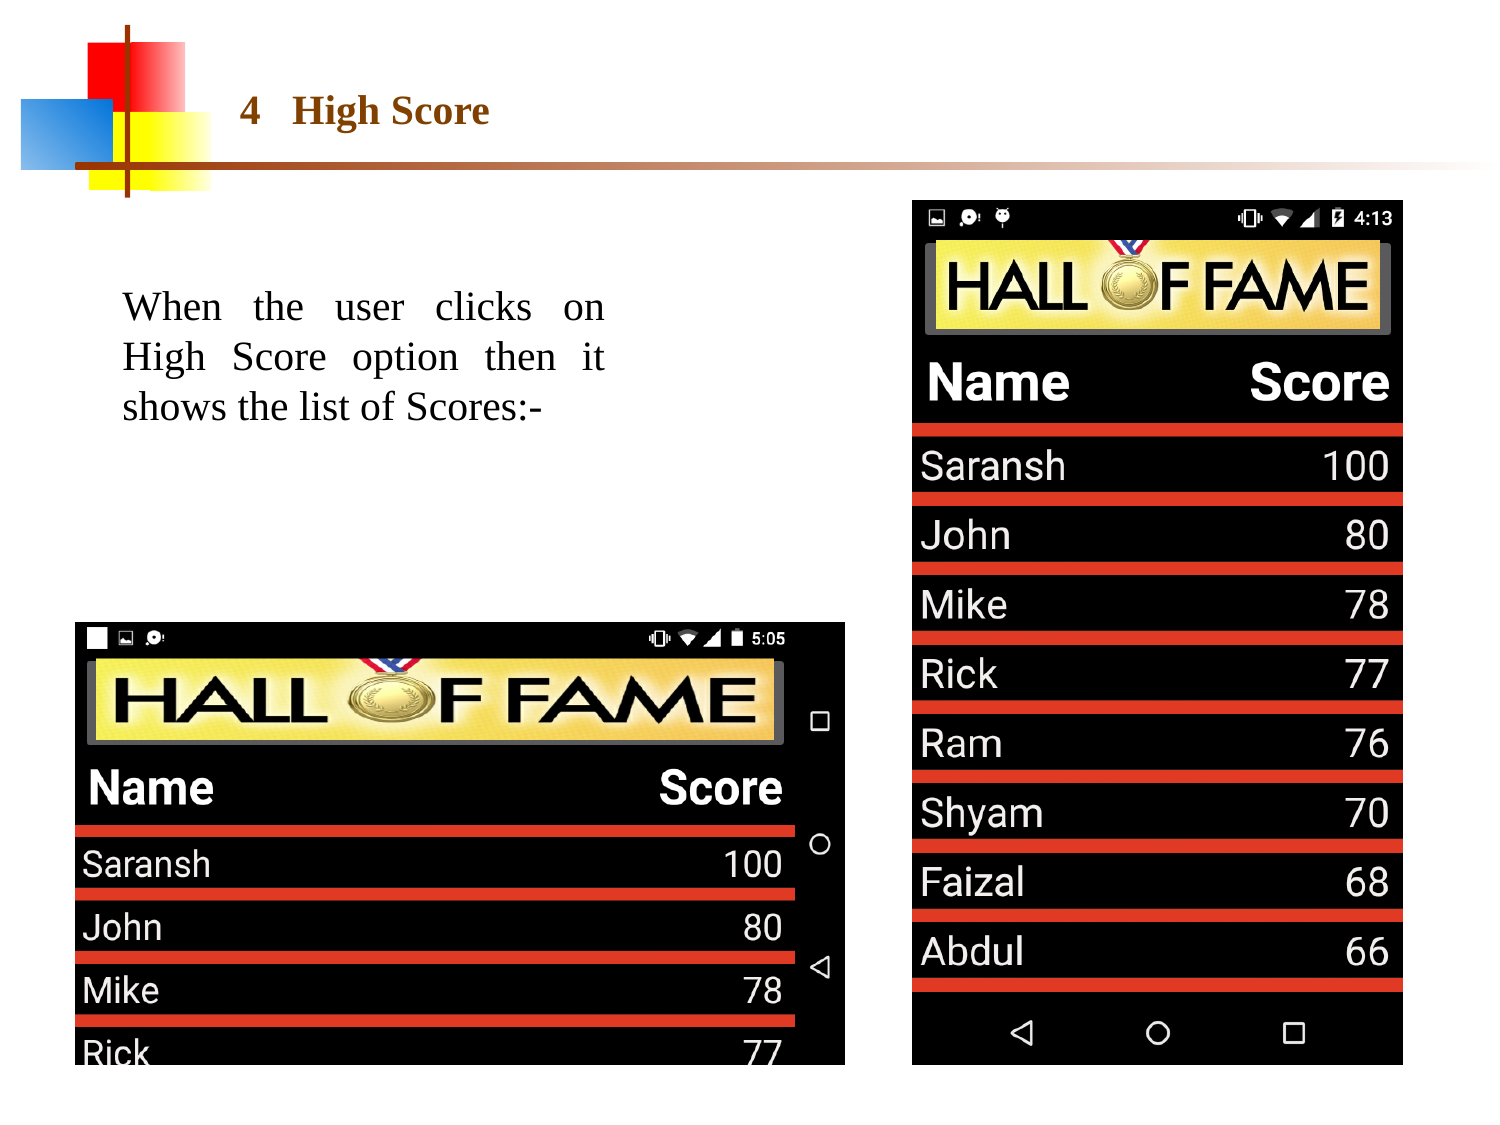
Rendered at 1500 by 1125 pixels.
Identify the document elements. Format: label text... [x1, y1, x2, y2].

text_box 4 High Score [225, 75, 875, 140]
picture [74, 622, 845, 1065]
text_box When the user clicks on High Score option then it shows the list of Scores:- [107, 271, 621, 436]
picture [912, 199, 1403, 1065]
